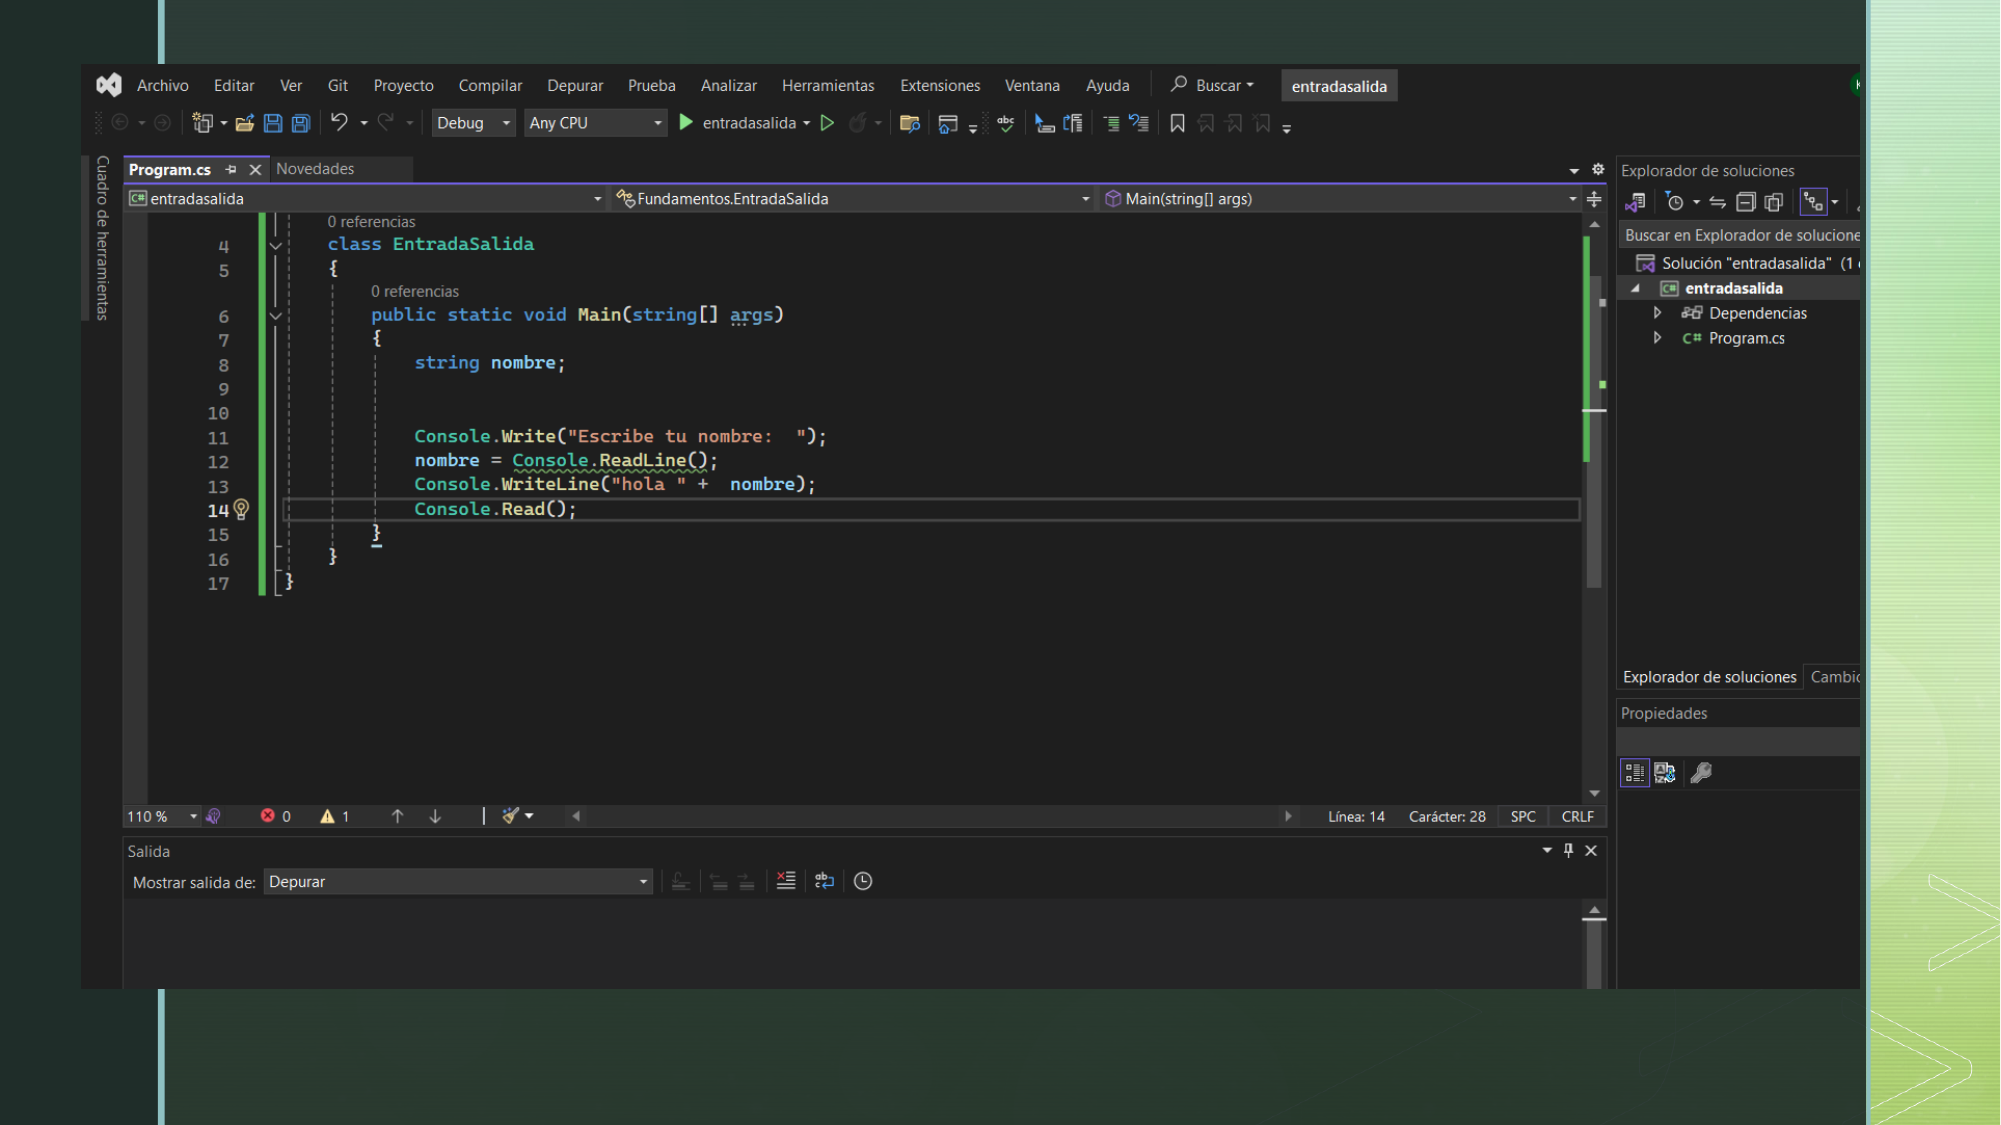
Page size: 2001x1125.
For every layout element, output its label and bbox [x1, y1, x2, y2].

picture [81, 64, 1860, 989]
picture [1871, 0, 2001, 1125]
